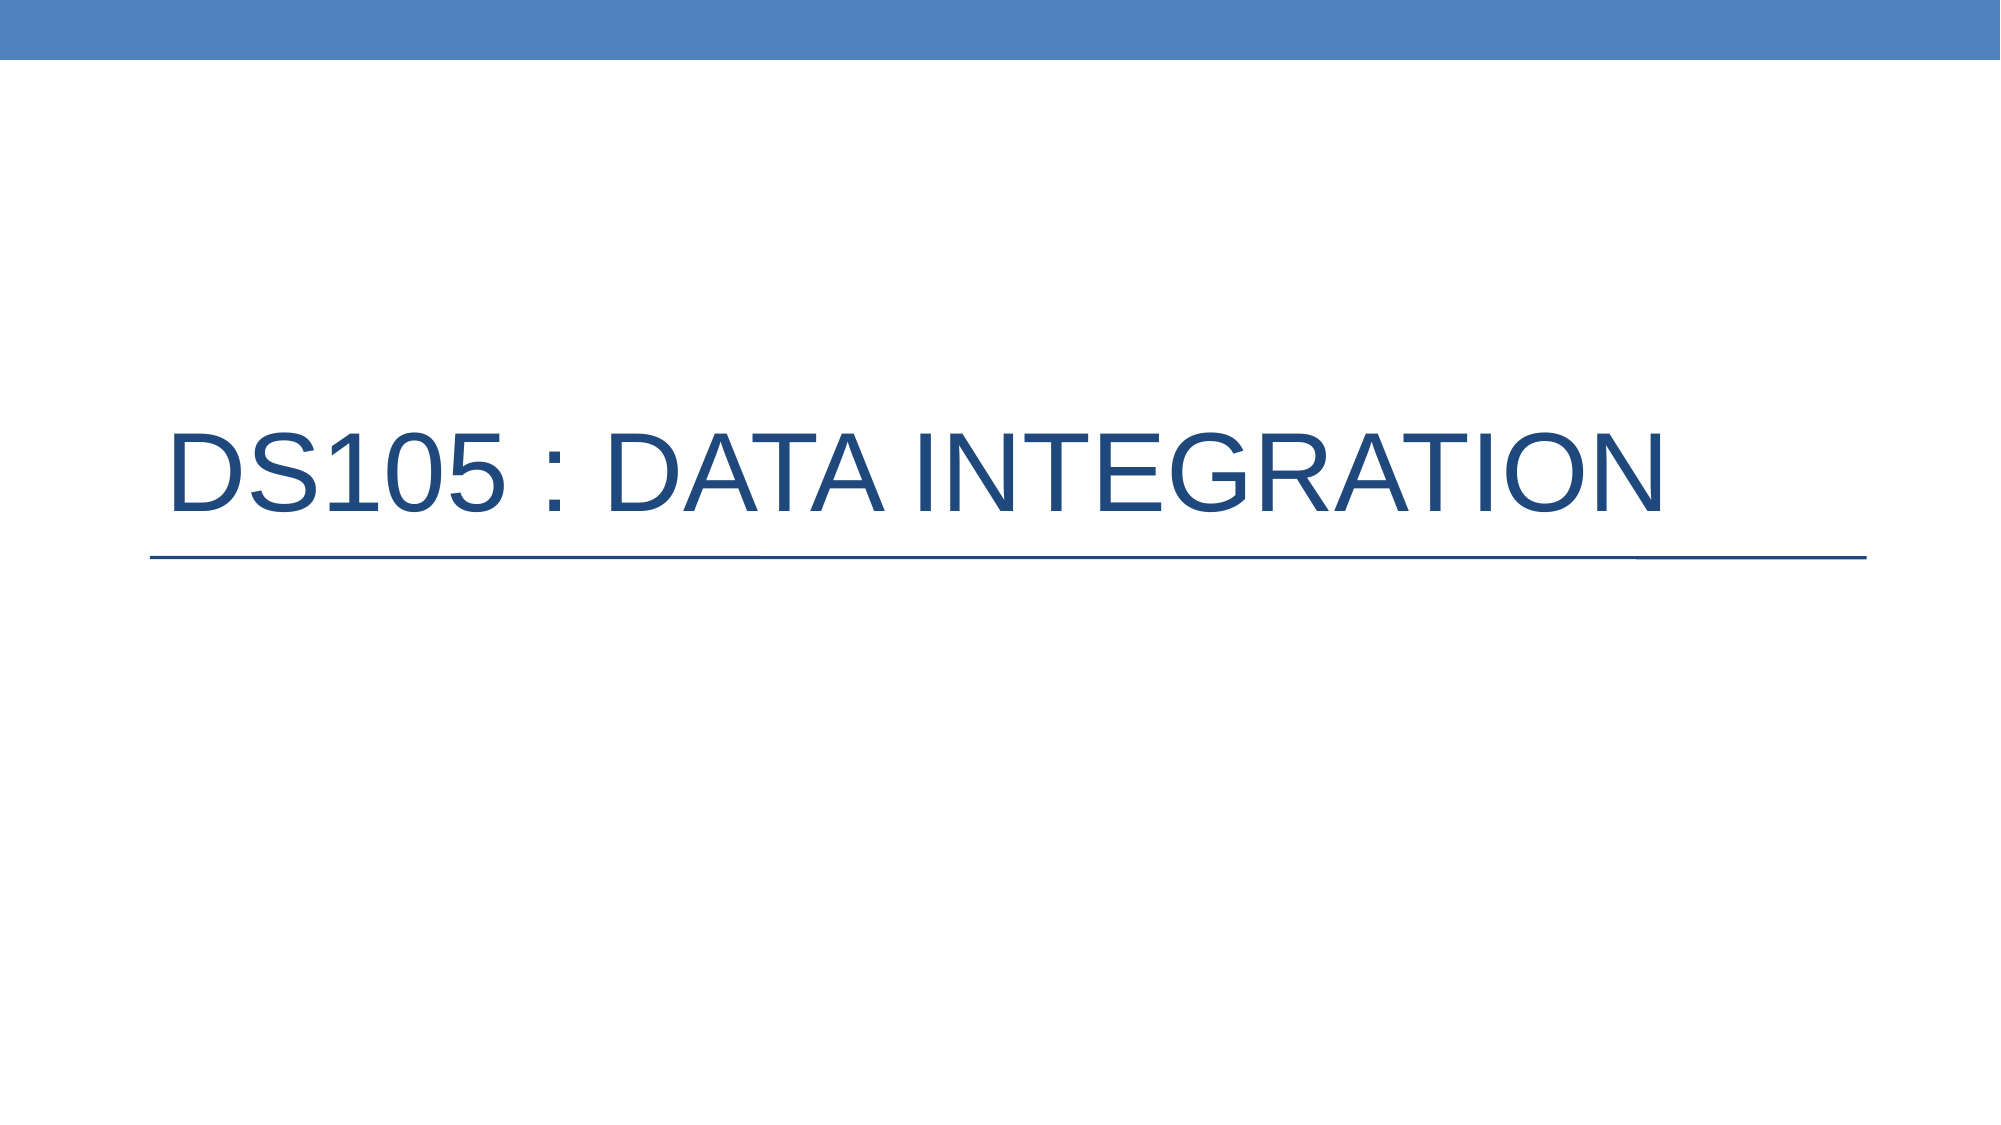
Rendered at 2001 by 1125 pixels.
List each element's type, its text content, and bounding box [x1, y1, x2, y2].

title DS105 : DATA INTEGRATION [150, 224, 1867, 542]
